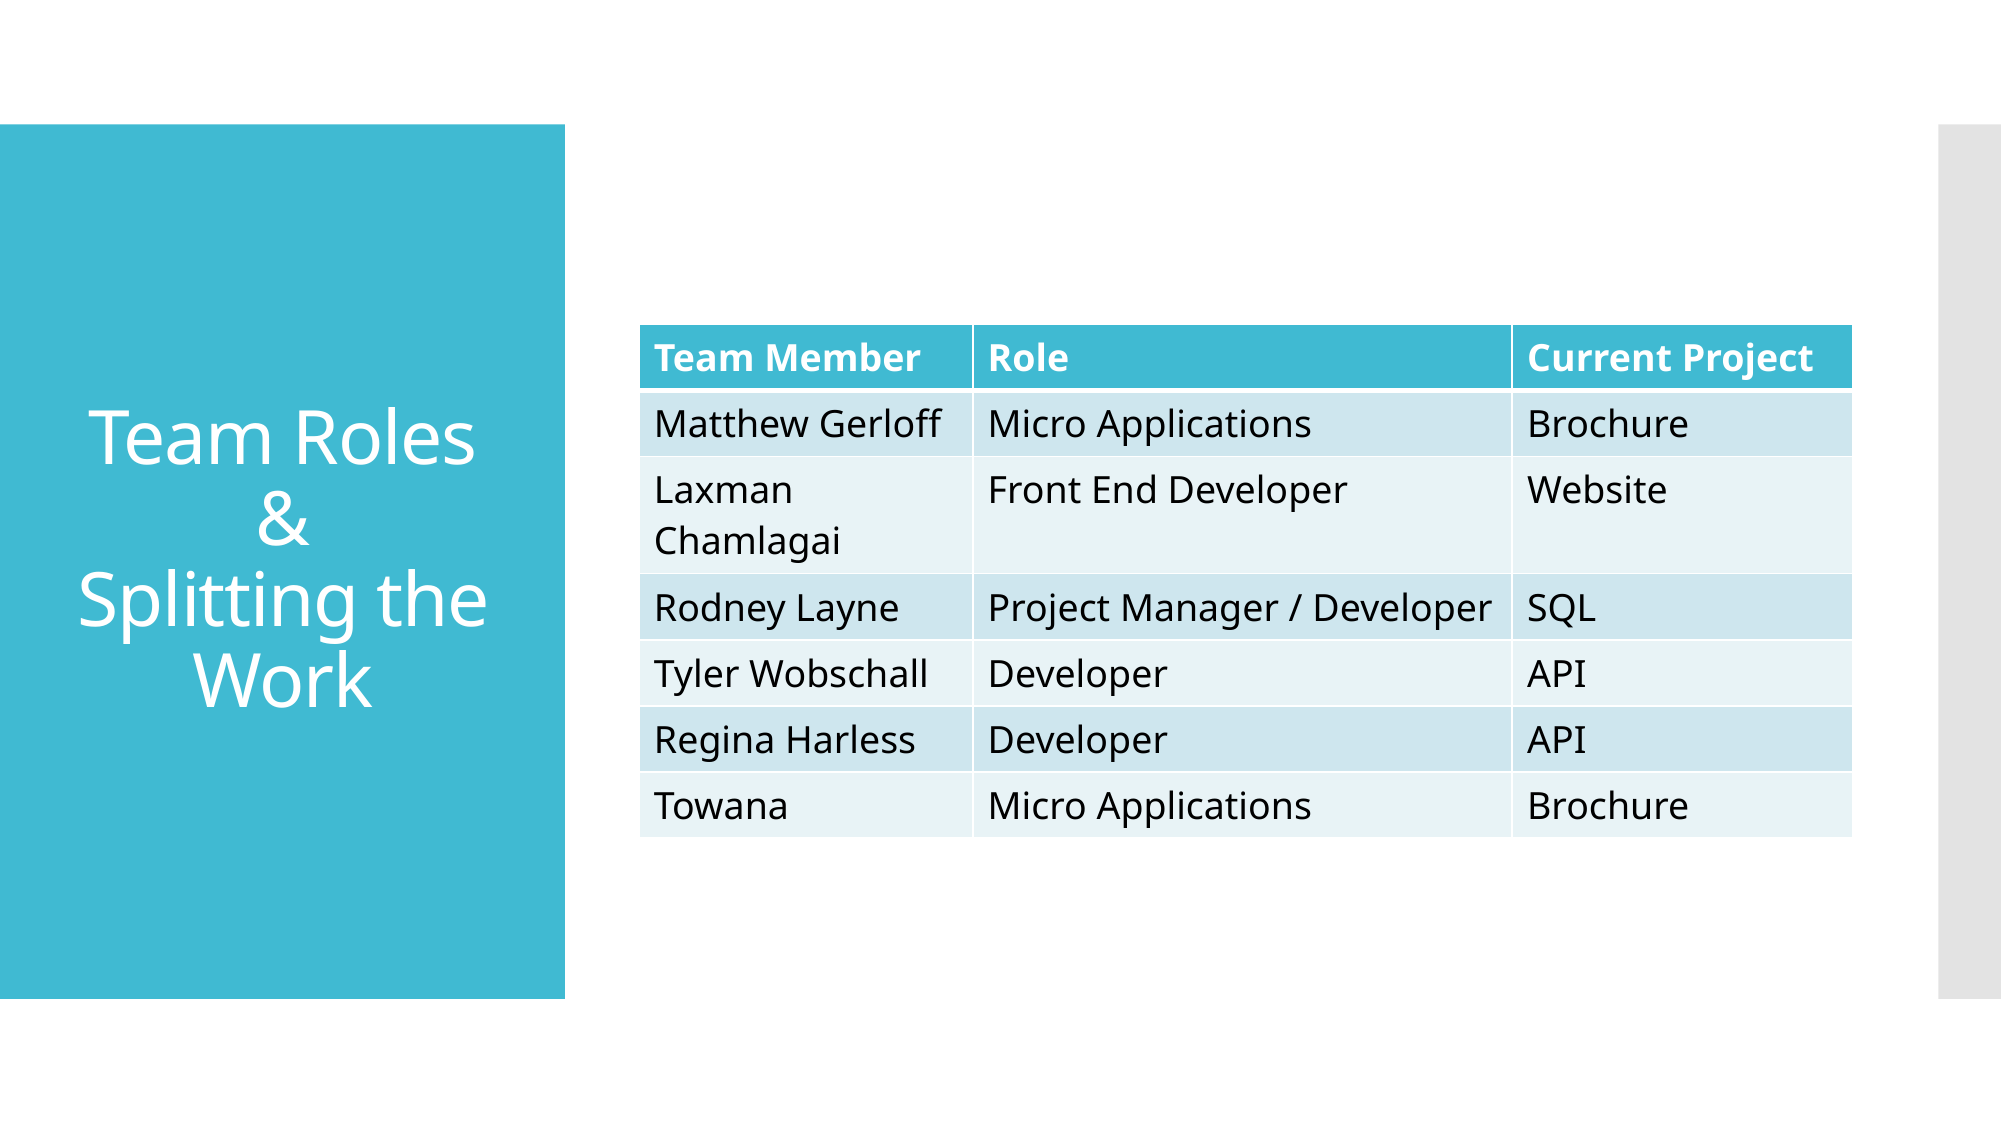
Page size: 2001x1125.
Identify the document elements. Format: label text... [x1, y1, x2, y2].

table_cell Website [1513, 457, 1852, 573]
table_header Current Project [1513, 325, 1852, 388]
table_cell SQL [1513, 574, 1852, 639]
table_cell Towana [640, 773, 972, 837]
table_cell Brochure [1513, 773, 1852, 837]
table_cell Laxman Chamlagai [640, 457, 972, 573]
table_cell Brochure [1513, 393, 1852, 456]
table_cell Regina Harless [640, 707, 972, 771]
title Team Roles & Splitting the Work [41, 184, 525, 940]
table_cell Tyler Wobschall [640, 641, 972, 705]
table_cell Micro Applications [974, 773, 1511, 837]
table_cell Front End Developer [974, 457, 1511, 573]
table_cell Project Manager / Developer [974, 574, 1511, 639]
table_header Role [974, 325, 1511, 388]
table_cell Rodney Layne [640, 574, 972, 639]
table_cell API [1513, 641, 1852, 705]
table_cell Matthew Gerloff [640, 393, 972, 456]
table_cell Micro Applications [974, 393, 1511, 456]
table_cell API [1513, 707, 1852, 771]
table_cell Developer [974, 641, 1511, 705]
table_cell Developer [974, 707, 1511, 771]
table_header Team Member [640, 325, 972, 388]
